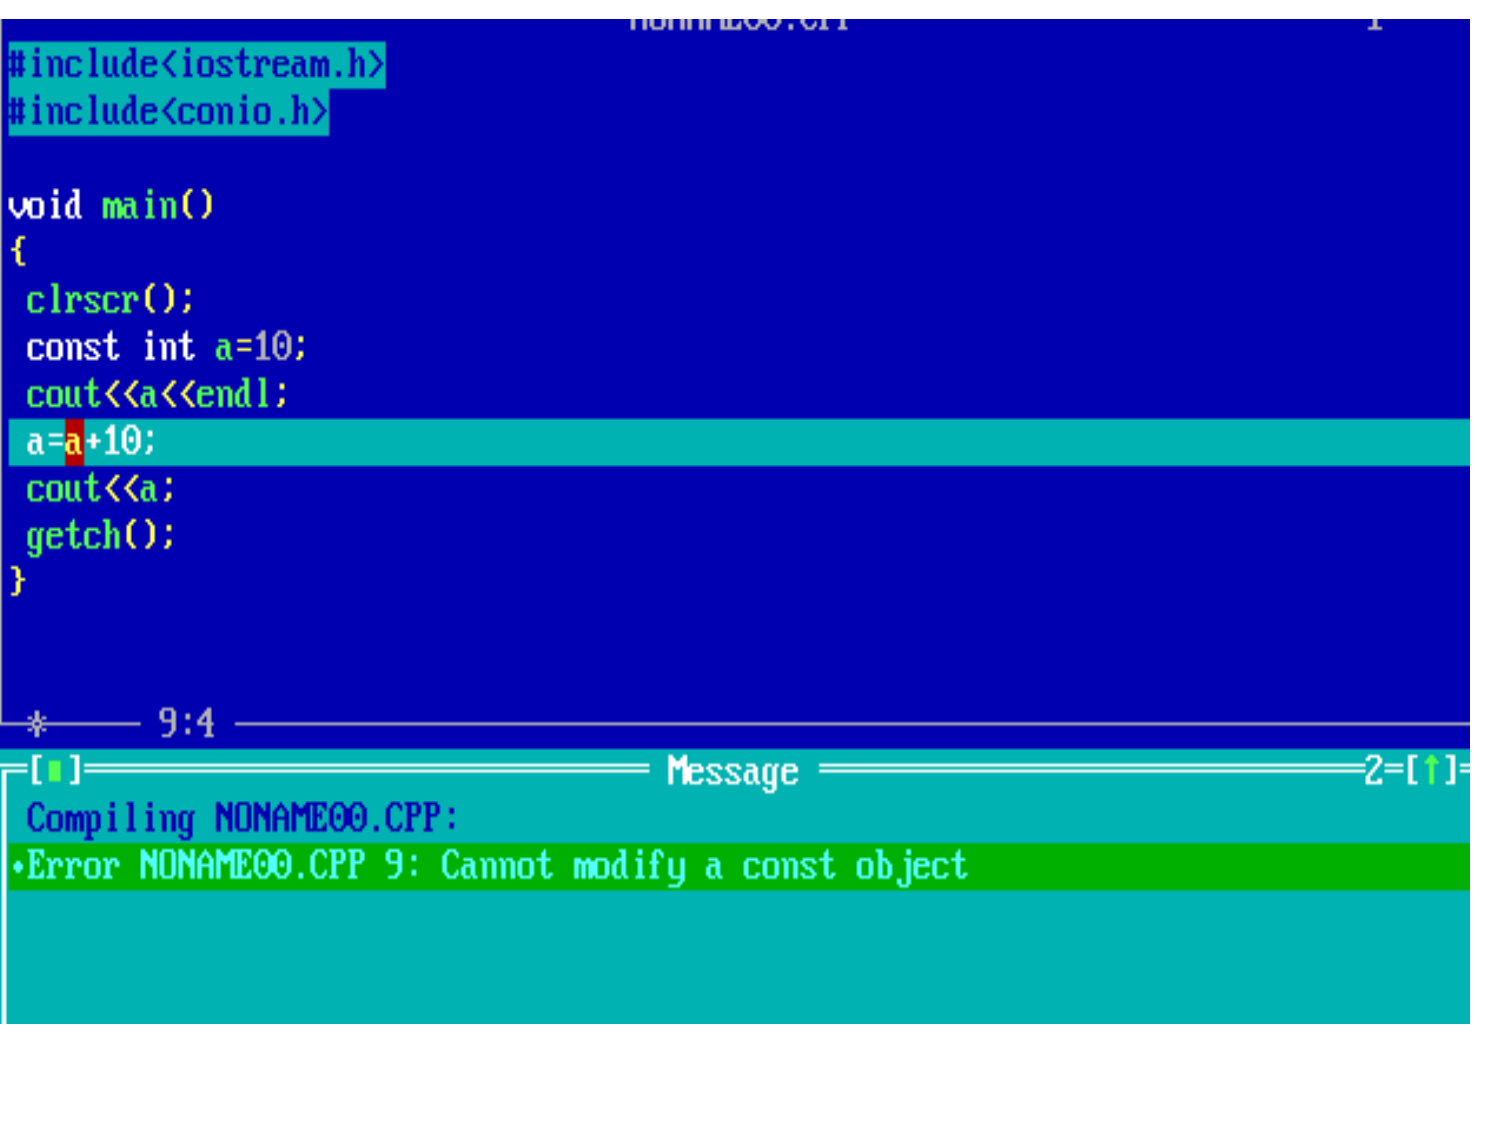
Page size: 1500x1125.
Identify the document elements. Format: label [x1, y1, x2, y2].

list [0, 18, 1471, 1024]
